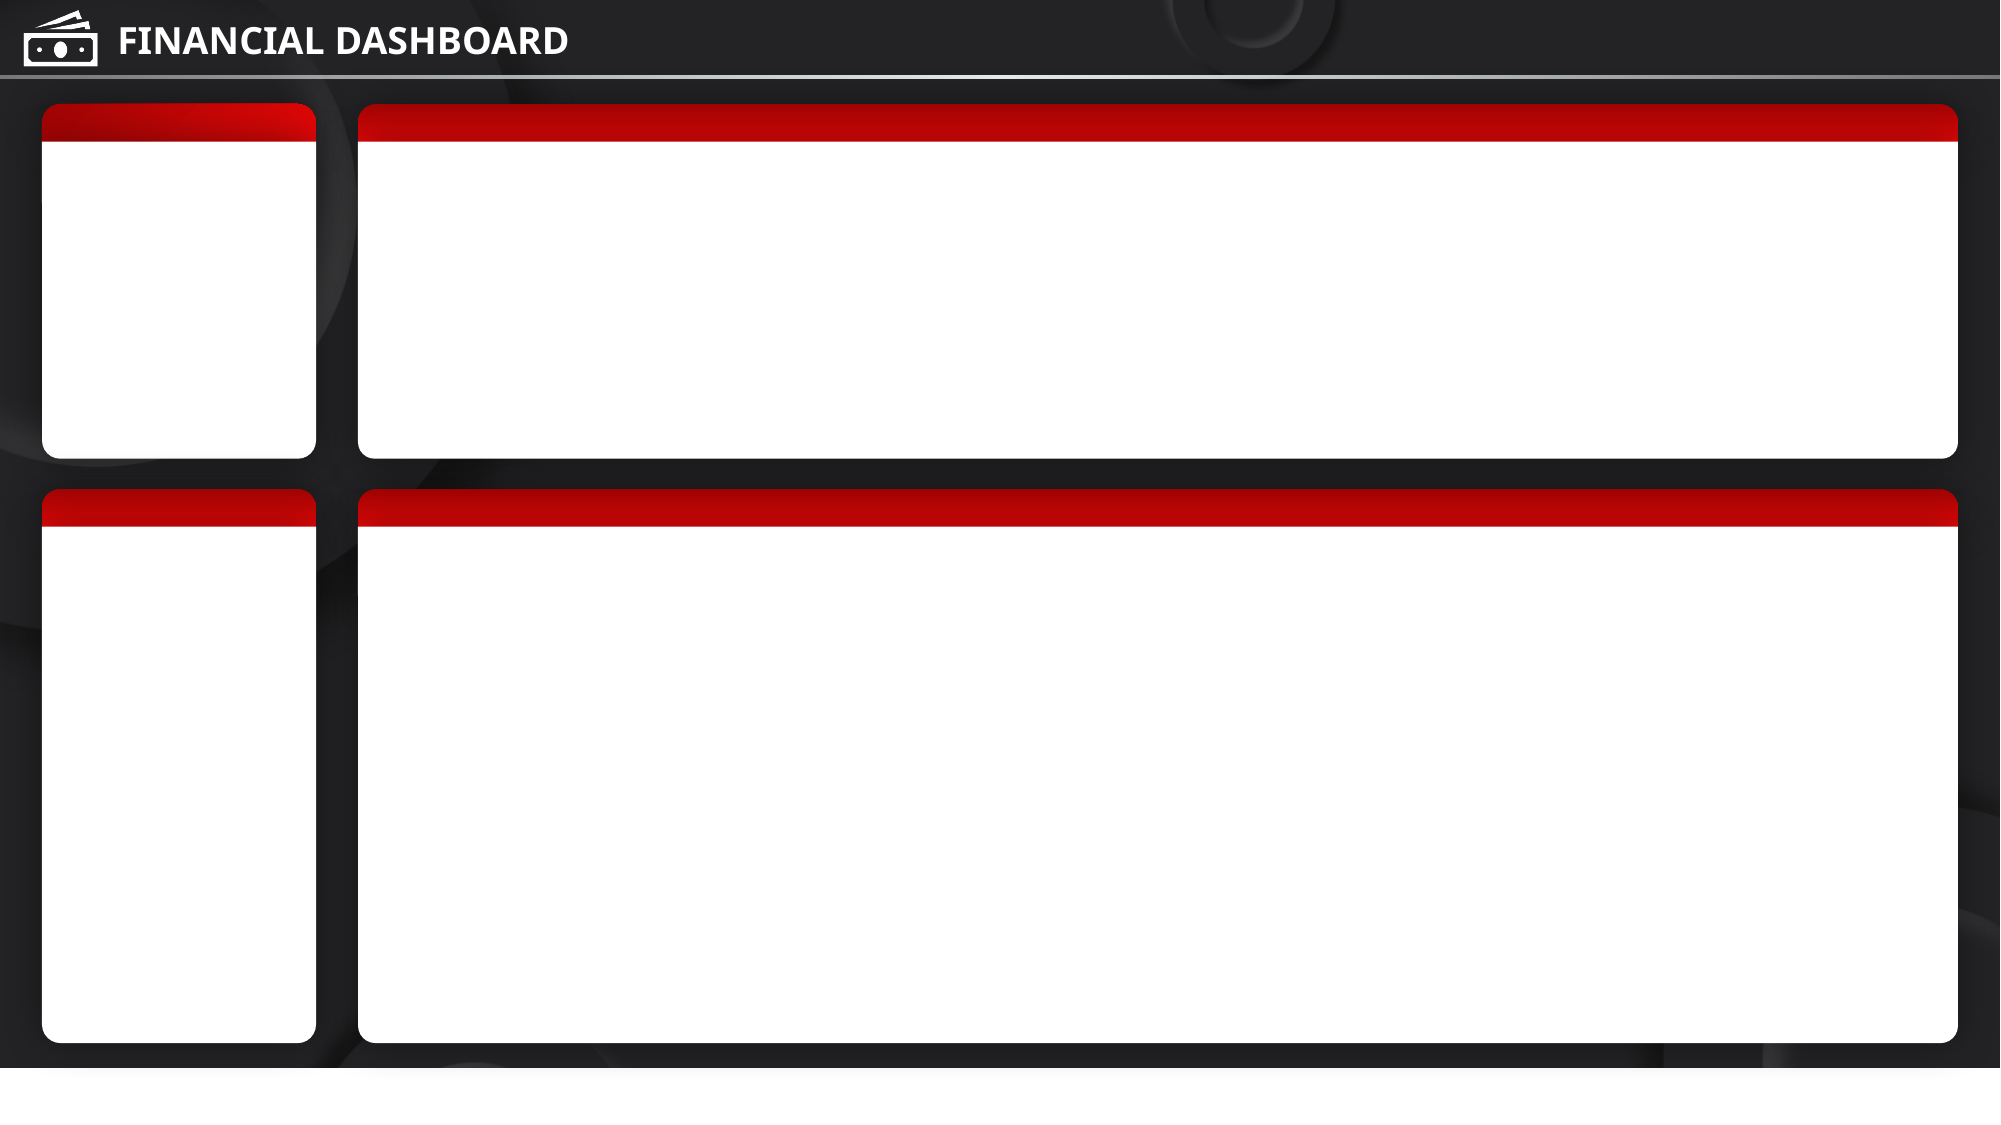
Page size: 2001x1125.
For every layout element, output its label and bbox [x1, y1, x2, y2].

picture [0, 0, 2000, 1125]
text_box [357, 103, 1958, 459]
text_box [41, 103, 316, 459]
text_box [41, 488, 316, 1044]
text_box [357, 488, 1958, 1044]
